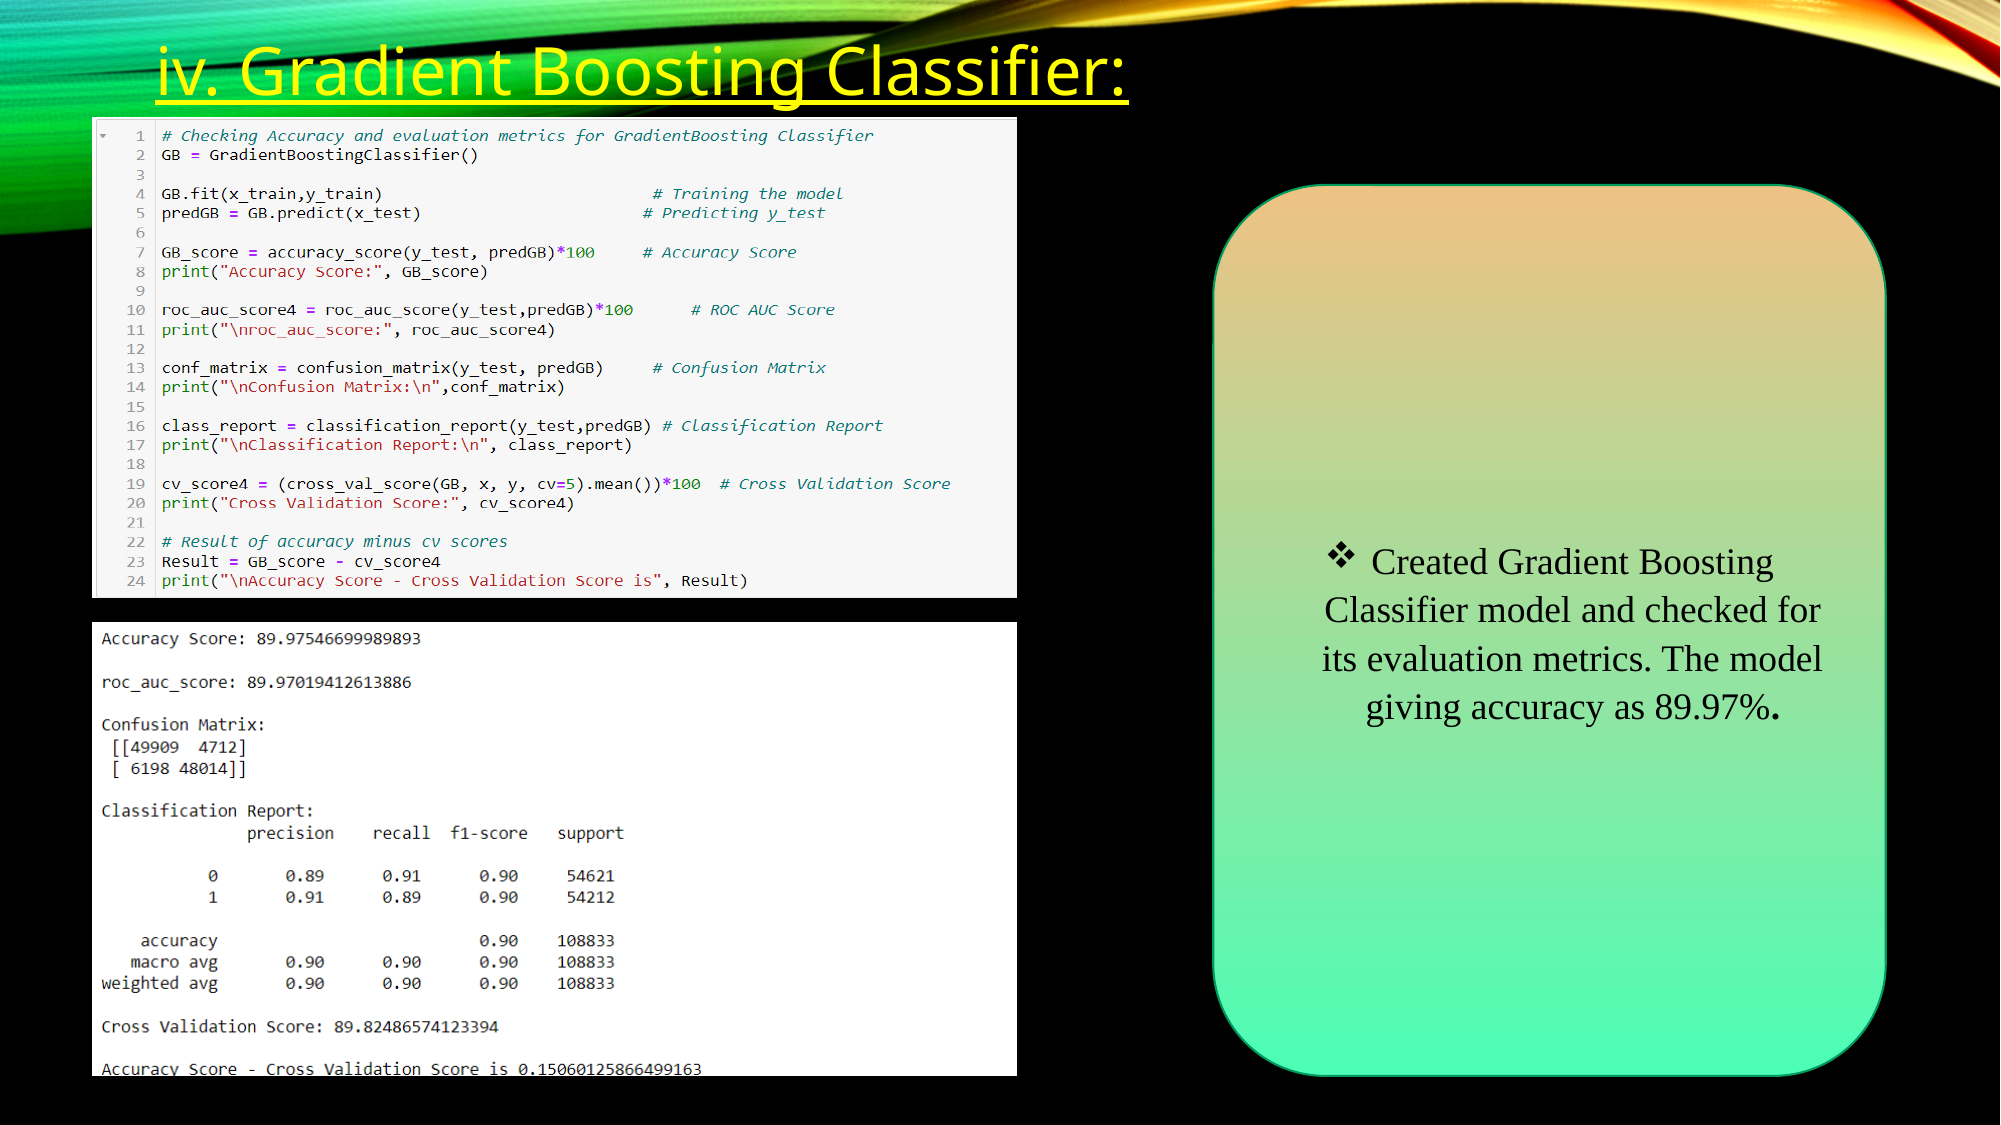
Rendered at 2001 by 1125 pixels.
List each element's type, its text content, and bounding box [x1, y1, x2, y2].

picture [0, 0, 2000, 599]
text_box iv. Gradient Boosting Classifier: [140, 21, 1875, 116]
text_box Created Gradient Boosting Classifier model and checked for its evaluation metrics. The model giving accuracy as 89.97%. [1212, 183, 1887, 1077]
picture [92, 621, 1017, 1077]
